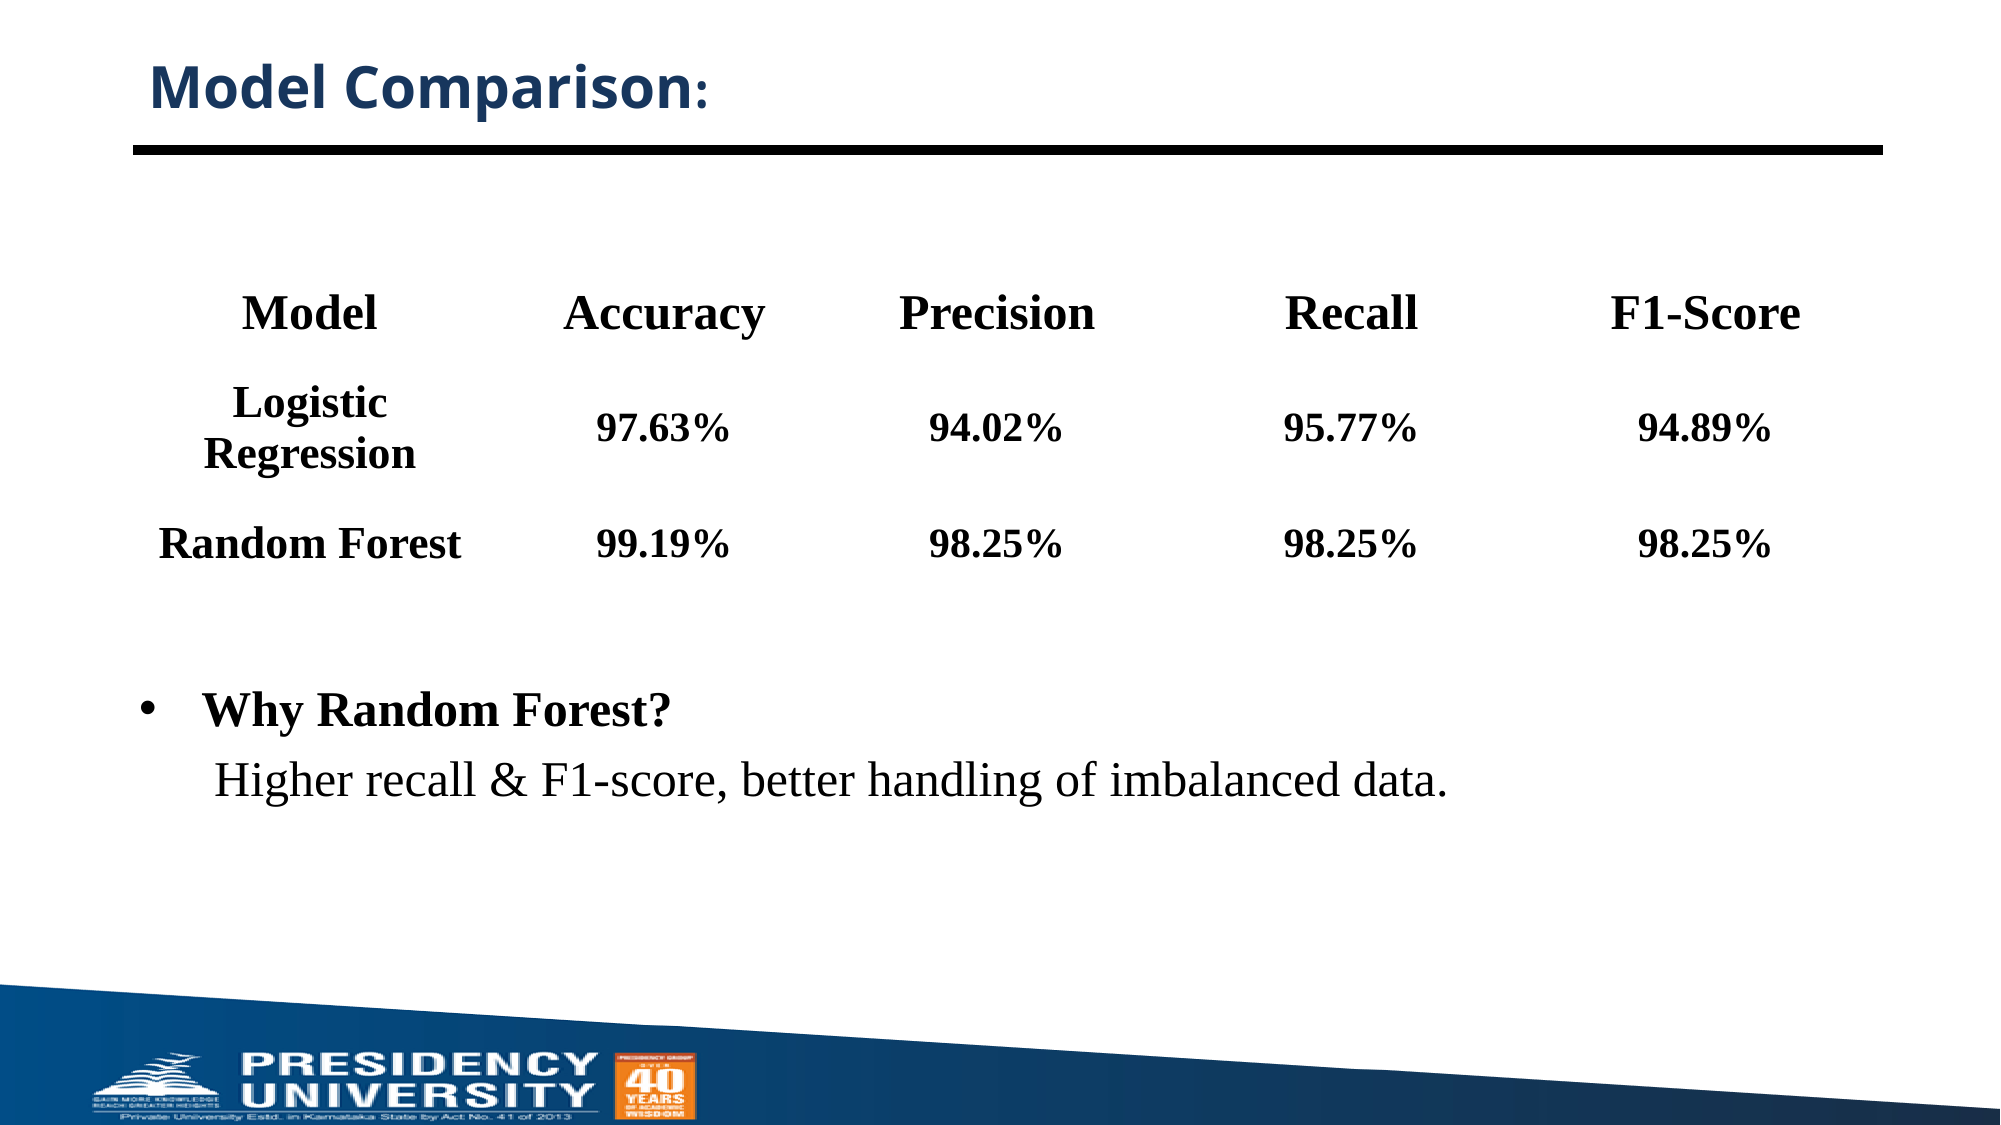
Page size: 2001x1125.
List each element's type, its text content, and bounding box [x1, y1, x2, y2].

picture [0, 982, 2000, 1125]
list Why Random Forest? Higher recall & F1-score, better handling of imbalanced data. [111, 669, 1884, 936]
table_cell Random Forest [111, 486, 509, 601]
table_cell 97.63% [509, 370, 820, 486]
table_cell 95.77% [1174, 370, 1529, 486]
table_cell 98.25% [1174, 486, 1529, 601]
table_header Model [111, 255, 509, 370]
table_cell 99.19% [509, 486, 820, 601]
table_cell 98.25% [820, 486, 1174, 601]
table_header F1-Score [1529, 255, 1883, 370]
table_cell 98.25% [1529, 486, 1883, 601]
table_cell Logistic Regression [111, 370, 509, 486]
table_header Accuracy [509, 255, 820, 370]
table_cell 94.89% [1529, 370, 1883, 486]
table_cell 94.02% [820, 370, 1174, 486]
title Model Comparison: [133, 45, 1884, 125]
table_header Precision [820, 255, 1174, 370]
table_header Recall [1174, 255, 1529, 370]
